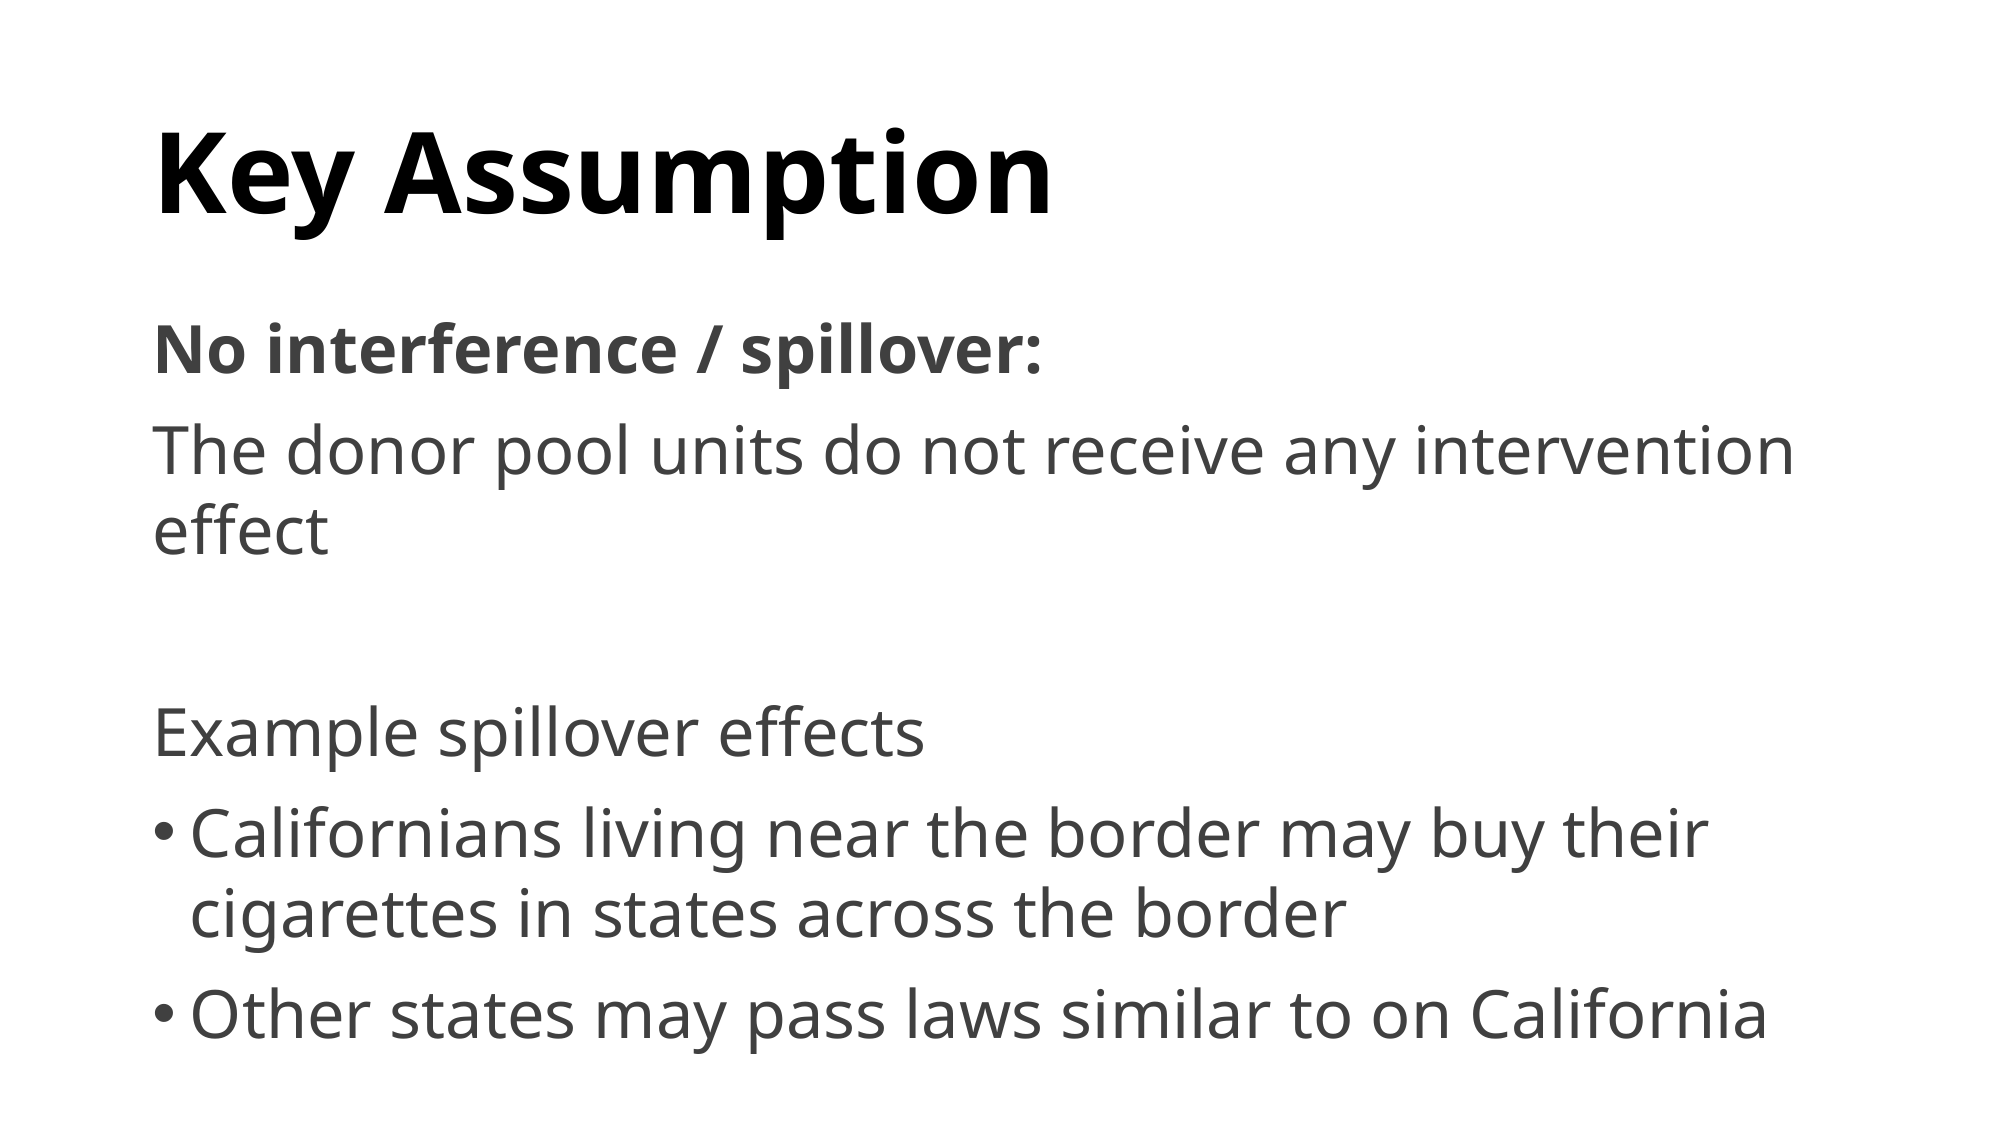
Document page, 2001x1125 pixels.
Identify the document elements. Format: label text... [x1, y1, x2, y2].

title Key Assumption [137, 59, 1863, 278]
list No interference / spillover: The donor pool units do not receive any intervention effect Example spillover effects Californians living near the border may buy their cigarettes in states across the border Other states may pass laws similar to on California [137, 299, 1863, 1066]
